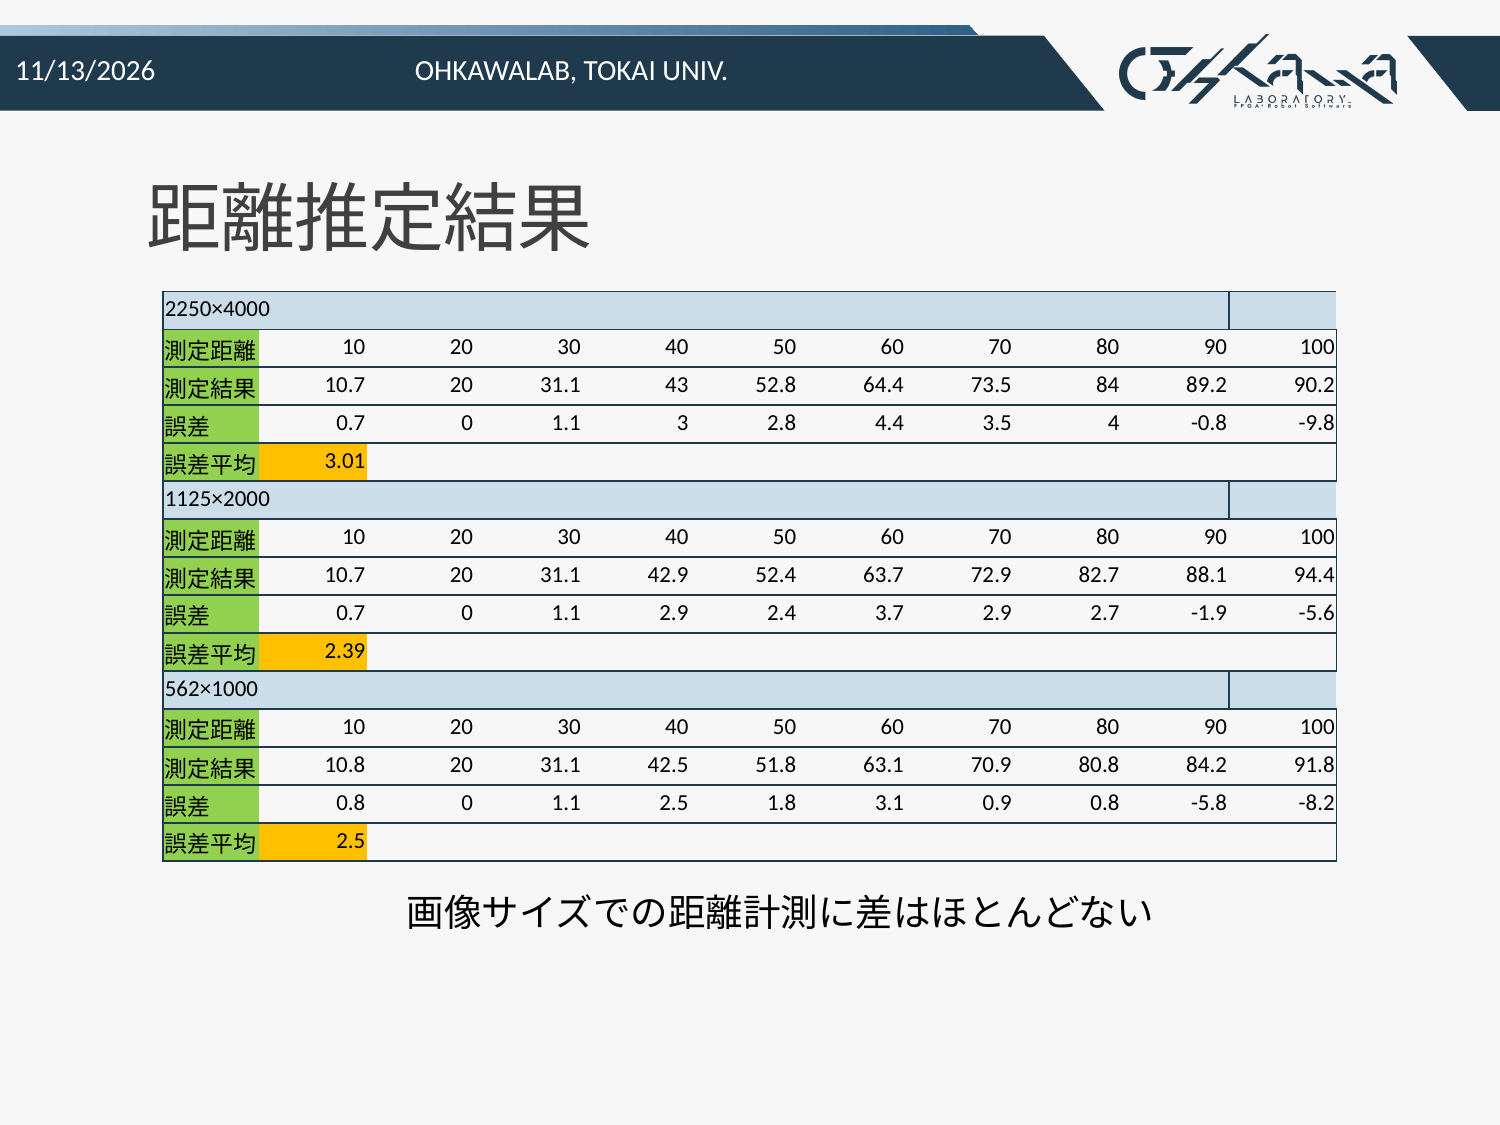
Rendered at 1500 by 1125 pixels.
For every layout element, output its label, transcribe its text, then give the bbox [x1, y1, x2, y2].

table_cell 20 [367, 748, 475, 784]
footer Ohkawalab, Tokai Univ. [242, 39, 902, 100]
table_cell [690, 444, 798, 480]
table_cell [798, 634, 906, 670]
table_cell 73.5 [906, 368, 1013, 404]
table_cell 70 [906, 520, 1013, 556]
table_cell [367, 634, 475, 670]
table_cell [798, 672, 906, 708]
table_cell 誤差平均 [164, 634, 259, 670]
table_cell [1230, 672, 1336, 708]
table_cell [1013, 444, 1121, 480]
table_cell 80 [1013, 520, 1121, 556]
table_header [475, 292, 582, 329]
table_header [798, 292, 906, 329]
table_cell 30 [475, 520, 582, 556]
table_cell 50 [690, 330, 798, 366]
table_cell 60 [798, 330, 906, 366]
table_cell 80 [1013, 710, 1121, 746]
table_cell [906, 634, 1013, 670]
table_cell -0.8 [1121, 406, 1229, 442]
table_cell 64.4 [798, 368, 906, 404]
table_cell 20 [367, 330, 475, 366]
table_cell 70.9 [906, 748, 1013, 784]
table_cell 0.7 [259, 596, 367, 632]
table_cell [798, 824, 906, 860]
table_cell 1125×2000 [164, 482, 367, 518]
table_cell [690, 672, 798, 708]
table_cell [1013, 824, 1121, 860]
table_cell 90 [1121, 330, 1229, 366]
table_header 2250×4000 [164, 292, 367, 329]
table_cell [798, 444, 906, 480]
table_cell 90.2 [1229, 368, 1336, 404]
table_cell 100 [1229, 330, 1336, 366]
table_cell 3 [582, 406, 690, 442]
table_cell 94.4 [1229, 558, 1336, 594]
table_cell [367, 482, 475, 518]
table_cell [1013, 672, 1121, 708]
picture [1119, 34, 1397, 109]
table_cell 10 [259, 520, 367, 556]
table_cell [1121, 482, 1228, 518]
table_cell [475, 444, 582, 480]
table_cell [906, 672, 1013, 708]
table_cell 40 [582, 710, 690, 746]
table_cell 50 [690, 520, 798, 556]
table_cell 72.9 [906, 558, 1013, 594]
table_cell 測定距離 [164, 330, 259, 366]
table_cell 30 [475, 710, 582, 746]
table_cell 100 [1229, 520, 1336, 556]
table_cell 10.7 [259, 368, 367, 404]
table_header [367, 292, 475, 329]
table_cell [367, 444, 475, 480]
table_cell 3.1 [798, 786, 906, 822]
table_cell 52.8 [690, 368, 798, 404]
table_cell [367, 824, 475, 860]
table_cell [475, 824, 582, 860]
table_cell 80.8 [1013, 748, 1121, 784]
table_cell 42.9 [582, 558, 690, 594]
table_cell [906, 482, 1013, 518]
table_cell 88.1 [1121, 558, 1229, 594]
table_cell 10.8 [259, 748, 367, 784]
table_cell 91.8 [1229, 748, 1336, 784]
text_box 画像サイズでの距離計測に差はほとんどない [392, 882, 1246, 942]
table_cell 3.01 [259, 444, 367, 480]
table_cell [690, 824, 798, 860]
table_cell [582, 824, 690, 860]
table_cell 2.4 [690, 596, 798, 632]
table_cell [1121, 444, 1229, 480]
table_cell 2.9 [582, 596, 690, 632]
table_cell -8.2 [1229, 786, 1336, 822]
table_cell [582, 634, 690, 670]
table_cell 1.1 [475, 786, 582, 822]
table_cell 測定距離 [164, 520, 259, 556]
table_cell 3.5 [906, 406, 1013, 442]
table_cell 誤差平均 [164, 824, 259, 860]
table_cell 84.2 [1121, 748, 1229, 784]
table_cell 4.4 [798, 406, 906, 442]
table_cell 51.8 [690, 748, 798, 784]
table_cell 0.8 [1013, 786, 1121, 822]
table_header [1121, 292, 1228, 329]
table_cell -1.9 [1121, 596, 1229, 632]
table_cell [1013, 634, 1121, 670]
table_cell 63.1 [798, 748, 906, 784]
table_header [690, 292, 798, 329]
table_cell 70 [906, 330, 1013, 366]
table_cell [1121, 824, 1229, 860]
table_cell 10.7 [259, 558, 367, 594]
table_cell 誤差 [164, 406, 259, 442]
table_cell 測定結果 [164, 558, 259, 594]
table_cell 20 [367, 520, 475, 556]
table_cell 562×1000 [164, 672, 367, 708]
table_cell 0 [367, 596, 475, 632]
table_cell 52.4 [690, 558, 798, 594]
table_cell [1121, 634, 1229, 670]
table_cell 0.9 [906, 786, 1013, 822]
table_cell 2.7 [1013, 596, 1121, 632]
table_cell 84 [1013, 368, 1121, 404]
table_header [1013, 292, 1121, 329]
table_cell [798, 482, 906, 518]
table_cell 0.8 [259, 786, 367, 822]
table_cell 43 [582, 368, 690, 404]
table_cell [1229, 824, 1336, 860]
table_cell [1013, 482, 1121, 518]
table_cell [1230, 482, 1336, 518]
table_cell [1121, 672, 1228, 708]
table_cell 測定距離 [164, 710, 259, 746]
table_cell [690, 634, 798, 670]
table_cell 2.9 [906, 596, 1013, 632]
table_cell 90 [1121, 710, 1229, 746]
table_cell -5.8 [1121, 786, 1229, 822]
table_cell -9.8 [1229, 406, 1336, 442]
table_cell 誤差平均 [164, 444, 259, 480]
table_cell 測定結果 [164, 748, 259, 784]
table_cell 10 [259, 710, 367, 746]
table_cell [690, 482, 798, 518]
table_cell 2.5 [582, 786, 690, 822]
table_cell [582, 672, 690, 708]
table_cell 100 [1229, 710, 1336, 746]
table_cell 0.7 [259, 406, 367, 442]
table_cell 1.1 [475, 596, 582, 632]
table_cell 30 [475, 330, 582, 366]
table_header [906, 292, 1013, 329]
table_cell 0 [367, 786, 475, 822]
table_cell -5.6 [1229, 596, 1336, 632]
table_cell [475, 634, 582, 670]
table_cell 90 [1121, 520, 1229, 556]
table_cell 42.5 [582, 748, 690, 784]
table_cell 31.1 [475, 748, 582, 784]
table_cell [475, 482, 582, 518]
table_cell 1.1 [475, 406, 582, 442]
table_cell [367, 672, 475, 708]
table_cell 2.5 [259, 824, 367, 860]
table_cell 2.39 [259, 634, 367, 670]
table_cell [582, 444, 690, 480]
table_cell 誤差 [164, 596, 259, 632]
table_cell 60 [798, 520, 906, 556]
table_cell 測定結果 [164, 368, 259, 404]
table_cell 63.7 [798, 558, 906, 594]
table_cell 82.7 [1013, 558, 1121, 594]
table_cell 20 [367, 710, 475, 746]
table_cell 40 [582, 520, 690, 556]
table_cell 70 [906, 710, 1013, 746]
table_cell 4 [1013, 406, 1121, 442]
table_cell 60 [798, 710, 906, 746]
table_cell 3.7 [798, 596, 906, 632]
table_cell 80 [1013, 330, 1121, 366]
table_cell 31.1 [475, 558, 582, 594]
table_header [1230, 292, 1336, 329]
table_cell [906, 444, 1013, 480]
table_cell [582, 482, 690, 518]
table_cell 20 [367, 368, 475, 404]
table_cell [1229, 634, 1336, 670]
table_header [582, 292, 690, 329]
table_cell [906, 824, 1013, 860]
table_cell 31.1 [475, 368, 582, 404]
table_cell 89.2 [1121, 368, 1229, 404]
table_cell 誤差 [164, 786, 259, 822]
table_cell 1.8 [690, 786, 798, 822]
table_cell [1229, 444, 1336, 480]
table_cell 40 [582, 330, 690, 366]
table_cell 50 [690, 710, 798, 746]
table_cell [475, 672, 582, 708]
table_cell 20 [367, 558, 475, 594]
table_cell 0 [367, 406, 475, 442]
table_cell 2.8 [690, 406, 798, 442]
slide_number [0, 39, 242, 100]
table_cell 10 [259, 330, 367, 366]
title 距離推定結果 [131, 131, 1369, 269]
